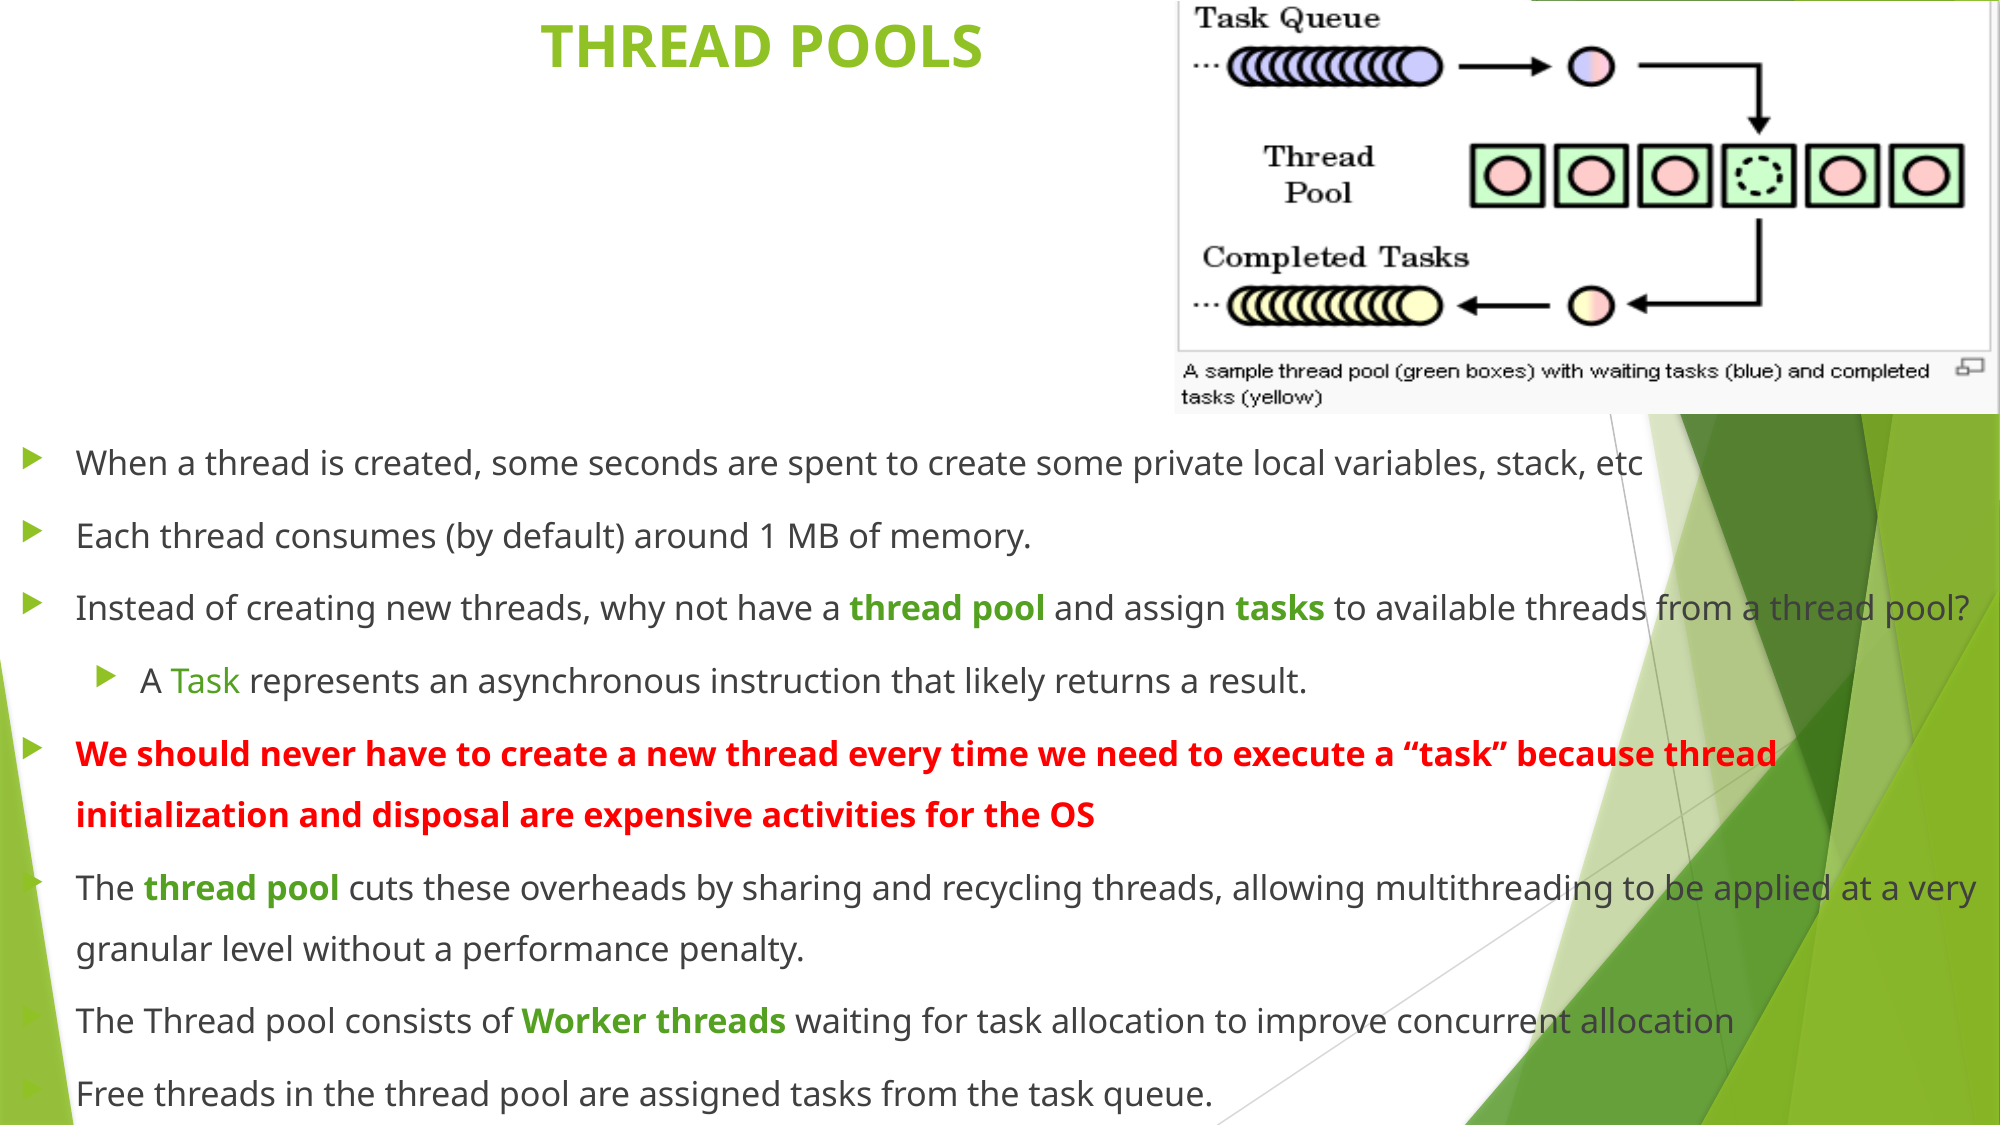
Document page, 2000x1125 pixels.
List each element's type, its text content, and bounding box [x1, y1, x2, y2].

picture [1174, 0, 2000, 415]
title THREAD POOLS [12, 1, 1172, 87]
list When a thread is created, some seconds are spent to create some private local variables, stack, etc Each thread consumes (by default) around 1 MB of memory. Instead of creating new threads, why not have a thread pool and assign tasks to available threads from a thread pool? A Task represents an asynchronous instruction that likely returns a result. We should never have to create a new thread every time we need to execute a “task” because thread initialization and disposal are expensive activities for the OS The thread pool cuts these overheads by sharing and recycling threads, allowing multithreading to be applied at a very granular level without a performance penalty. The Thread pool consists of Worker threads waiting for task allocation to improve concurrent allocation Free threads in the thread pool are assigned tasks from the task queue. [5, 413, 1994, 1123]
